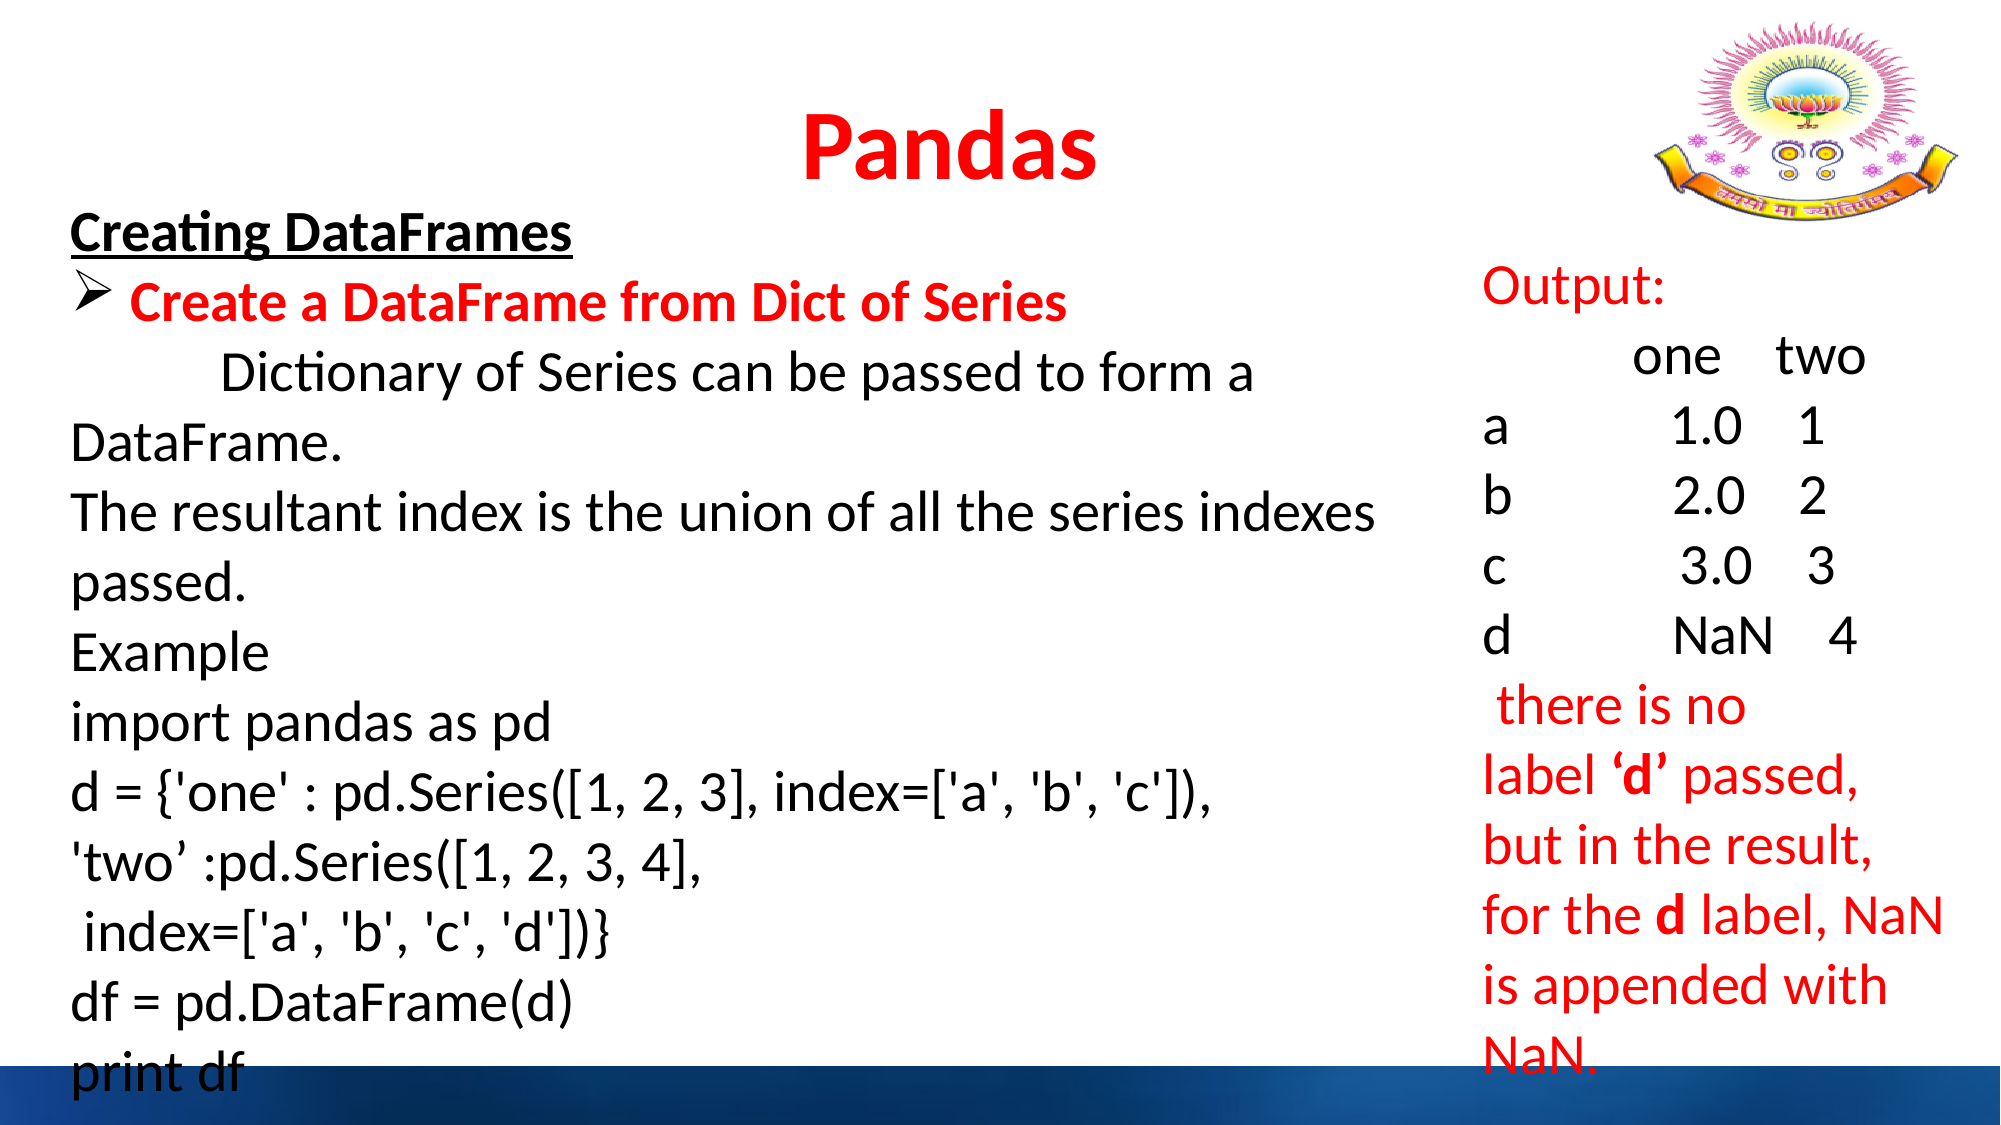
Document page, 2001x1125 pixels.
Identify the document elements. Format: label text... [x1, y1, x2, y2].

text_box Creating DataFrames Create a DataFrame from Dict of Series Dictionary of Series can be passed to form a DataFrame. The resultant index is the union of all the series indexes passed. Example import pandas as pd d = {'one' : pd.Series([1, 2, 3], index=['a', 'b', 'c']), 'two’ :pd.Series([1, 2, 3, 4], index=['a', 'b', 'c', 'd'])} df = pd.DataFrame(d) print df [52, 184, 1475, 1066]
picture [0, 1066, 2000, 1125]
text_box Pandas [266, 70, 1634, 209]
picture [1644, 19, 1976, 226]
text_box Output: one two a 1.0 1 b 2.0 2 c 3.0 3 d NaN 4 there is no label ‘d’ passed, but in the result, for the d label, NaN is appended with NaN. [1468, 238, 1966, 1066]
